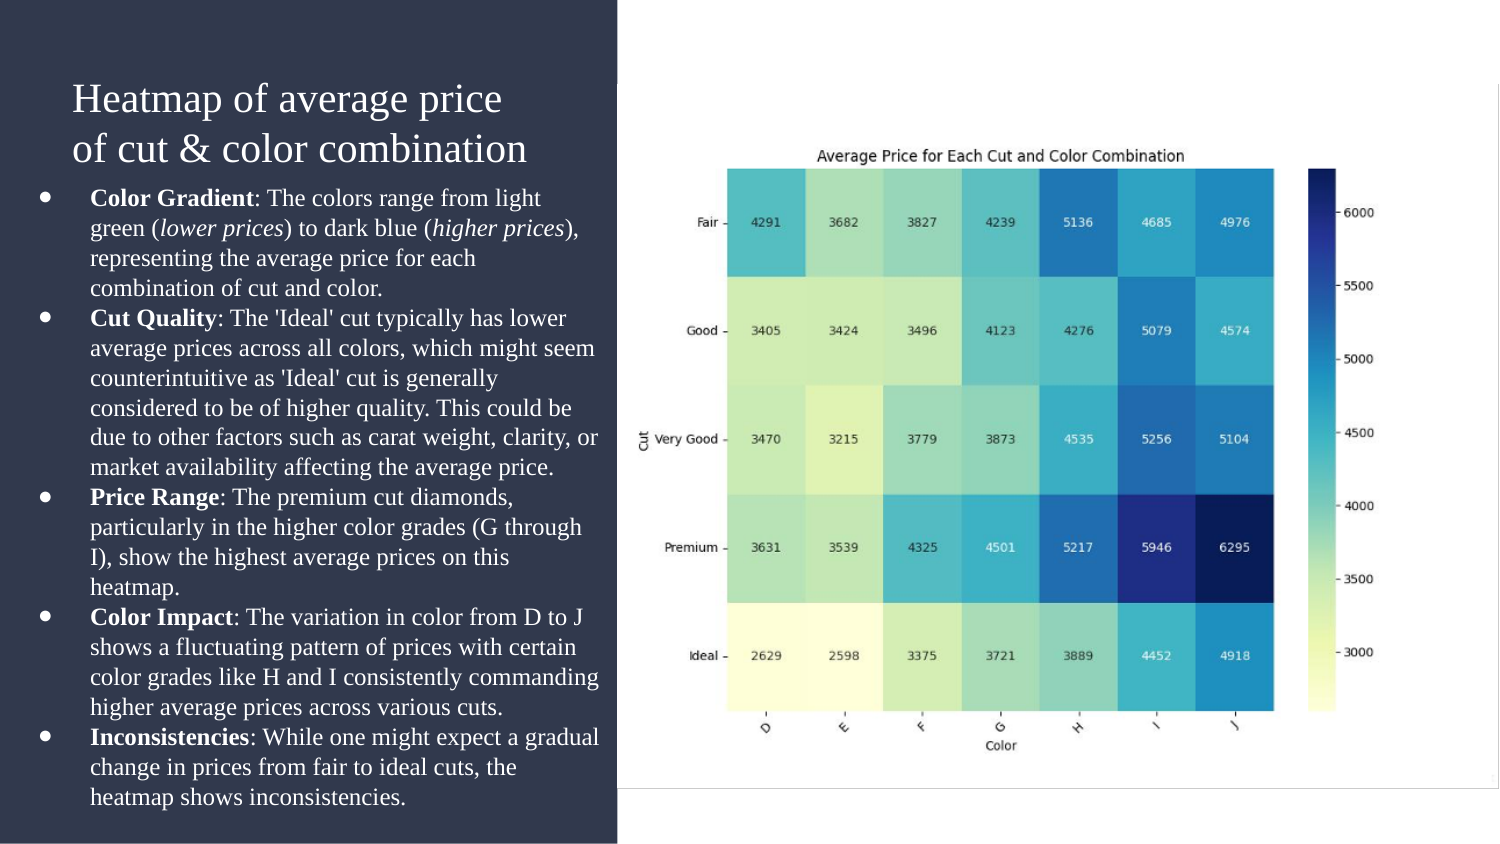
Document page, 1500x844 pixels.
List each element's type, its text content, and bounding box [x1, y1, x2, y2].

list Color Gradient: The colors range from light green (lower prices) to dark blue (higher prices), representing the average price for each combination of cut and color. Cut Quality: The 'Ideal' cut typically has lower average prices across all colors, which might seem counterintuitive as 'Ideal' cut is generally considered to be of higher quality. This could be due to other factors such as carat weight, clarity, or market availability affecting the average price. Price Range: The premium cut diamonds, particularly in the higher color grades (G through I), show the highest average prices on this heatmap. Color Impact: The variation in color from D to J shows a fluctuating pattern of prices with certain color grades like H and I consistently commanding higher average prices across various cuts. Inconsistencies: While one might expect a gradual change in prices from fair to ideal cuts, the heatmap shows inconsistencies. [0, 166, 612, 779]
picture [617, 84, 1500, 791]
title Heatmap of average price of cut & color combination [56, 55, 561, 166]
